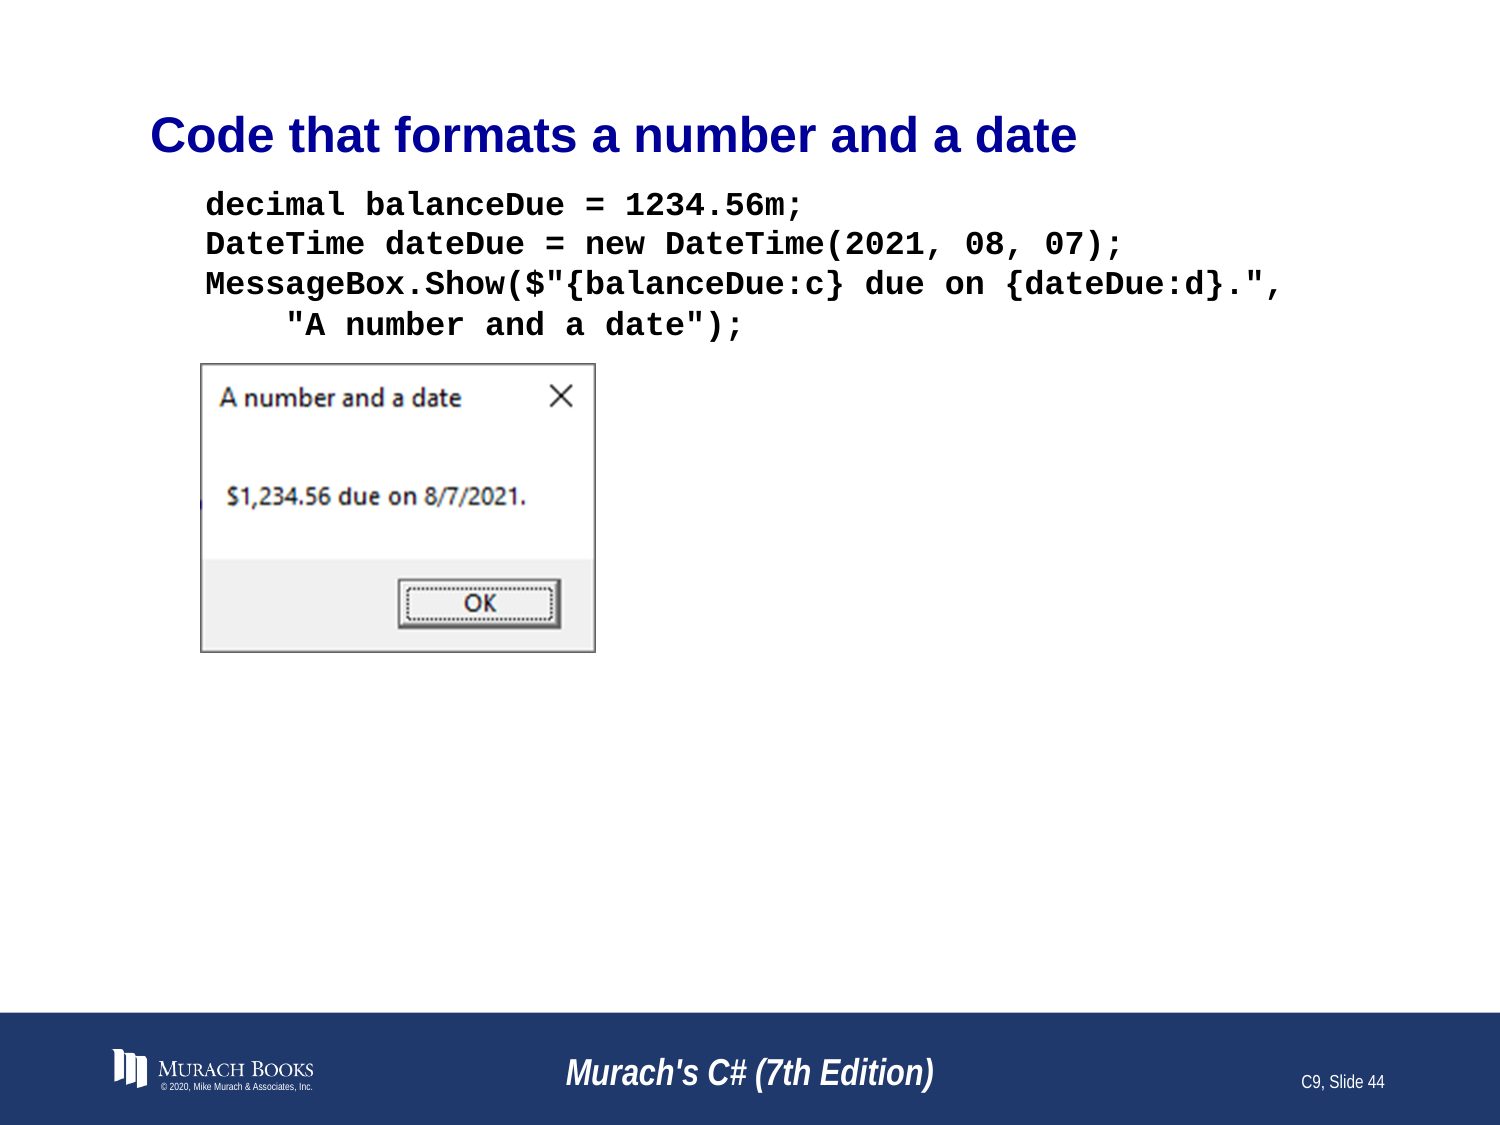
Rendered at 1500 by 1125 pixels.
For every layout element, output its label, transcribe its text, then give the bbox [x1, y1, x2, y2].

slide_number C9, Slide 44 [1087, 1025, 1400, 1100]
footer © 2020, Mike Murach & Associates, Inc. [12, 1025, 463, 1100]
slide_number Murach's C# (7th Edition) [463, 1025, 1050, 1100]
title Code that formats a number and a date [150, 102, 1350, 164]
list decimal balanceDue = 1234.56m; DateTime dateDue = new DateTime(2021, 08, 07); MessageBox.Show($"{balanceDue:c} due on {dateDue:d}.", "A number and a date"); [133, 174, 1346, 538]
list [199, 362, 597, 653]
